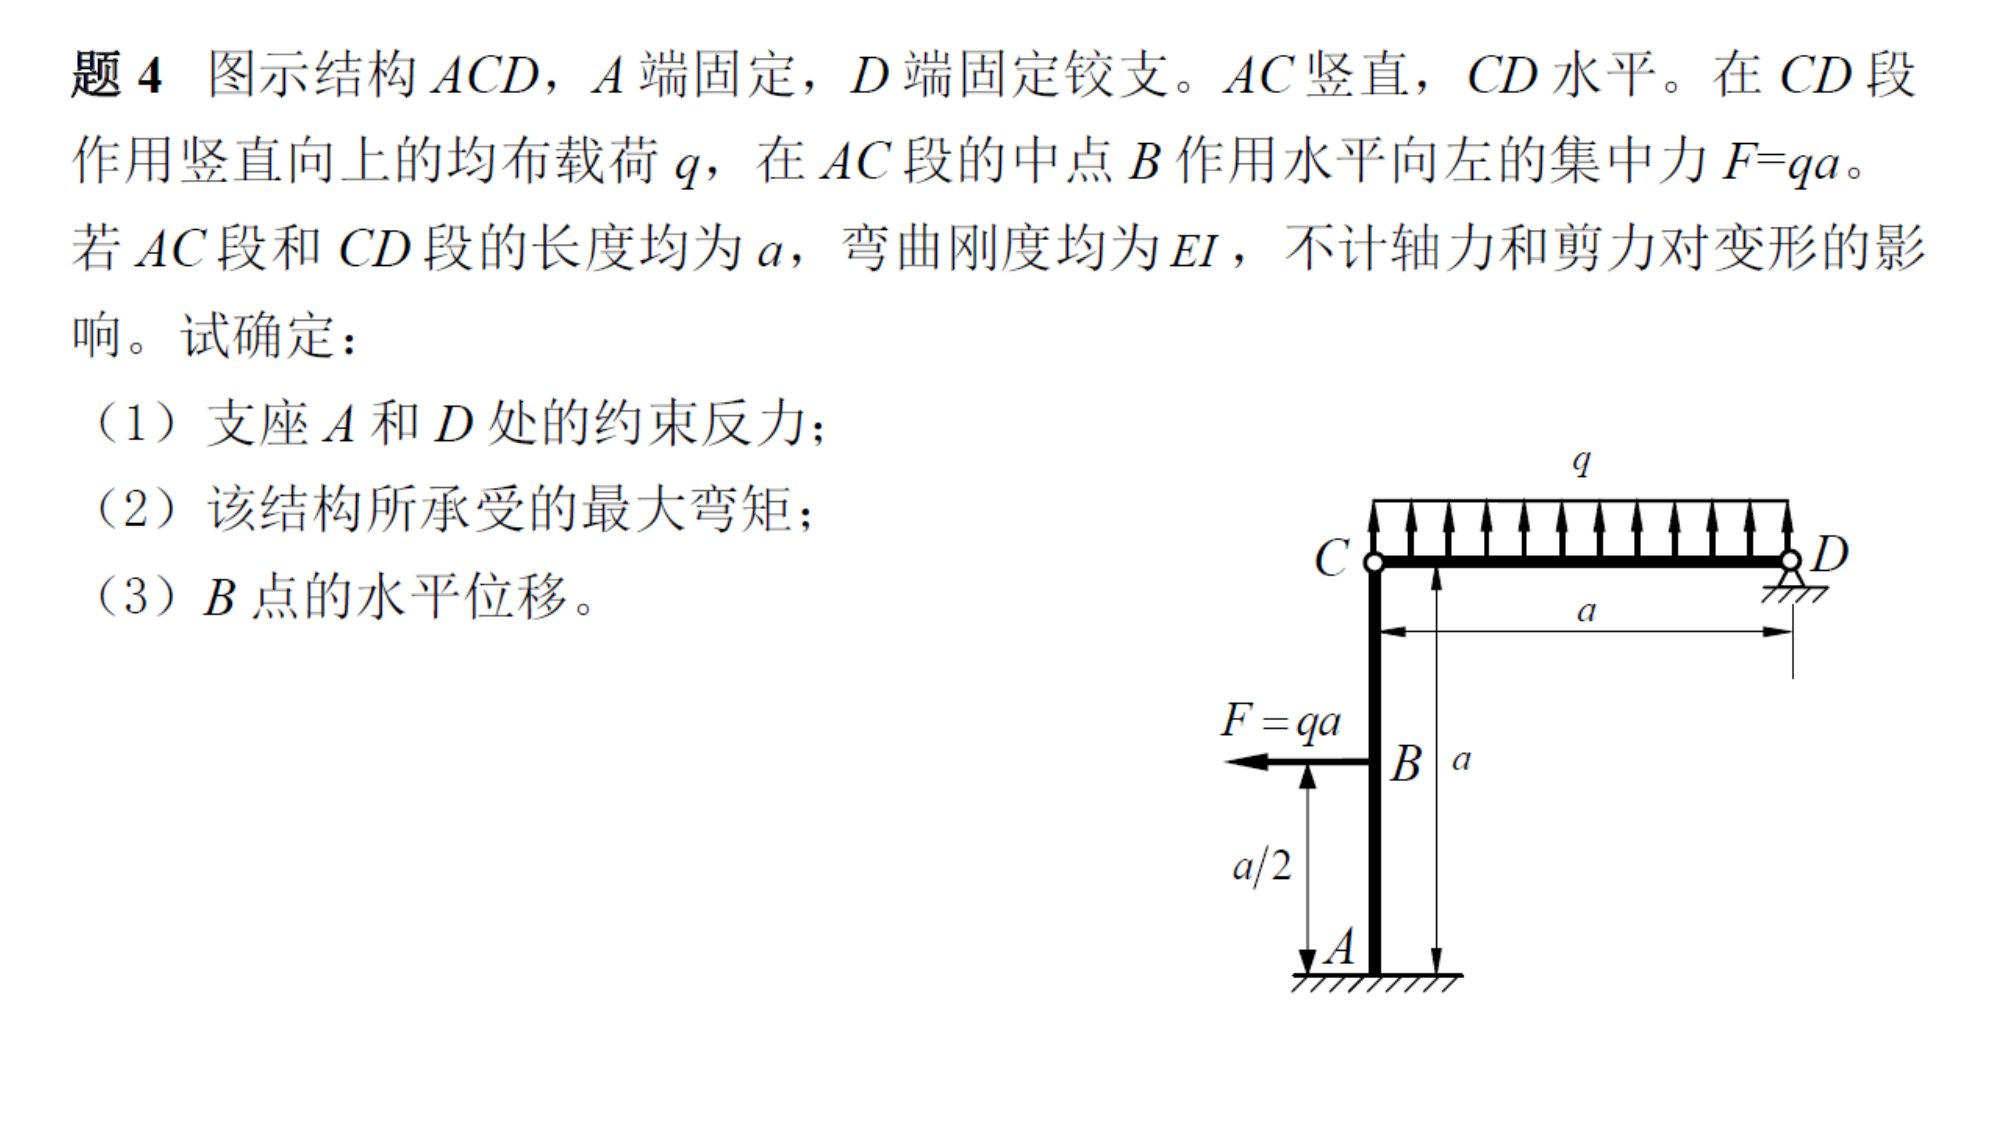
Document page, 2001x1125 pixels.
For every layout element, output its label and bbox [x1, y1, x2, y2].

picture [59, 32, 1941, 1014]
